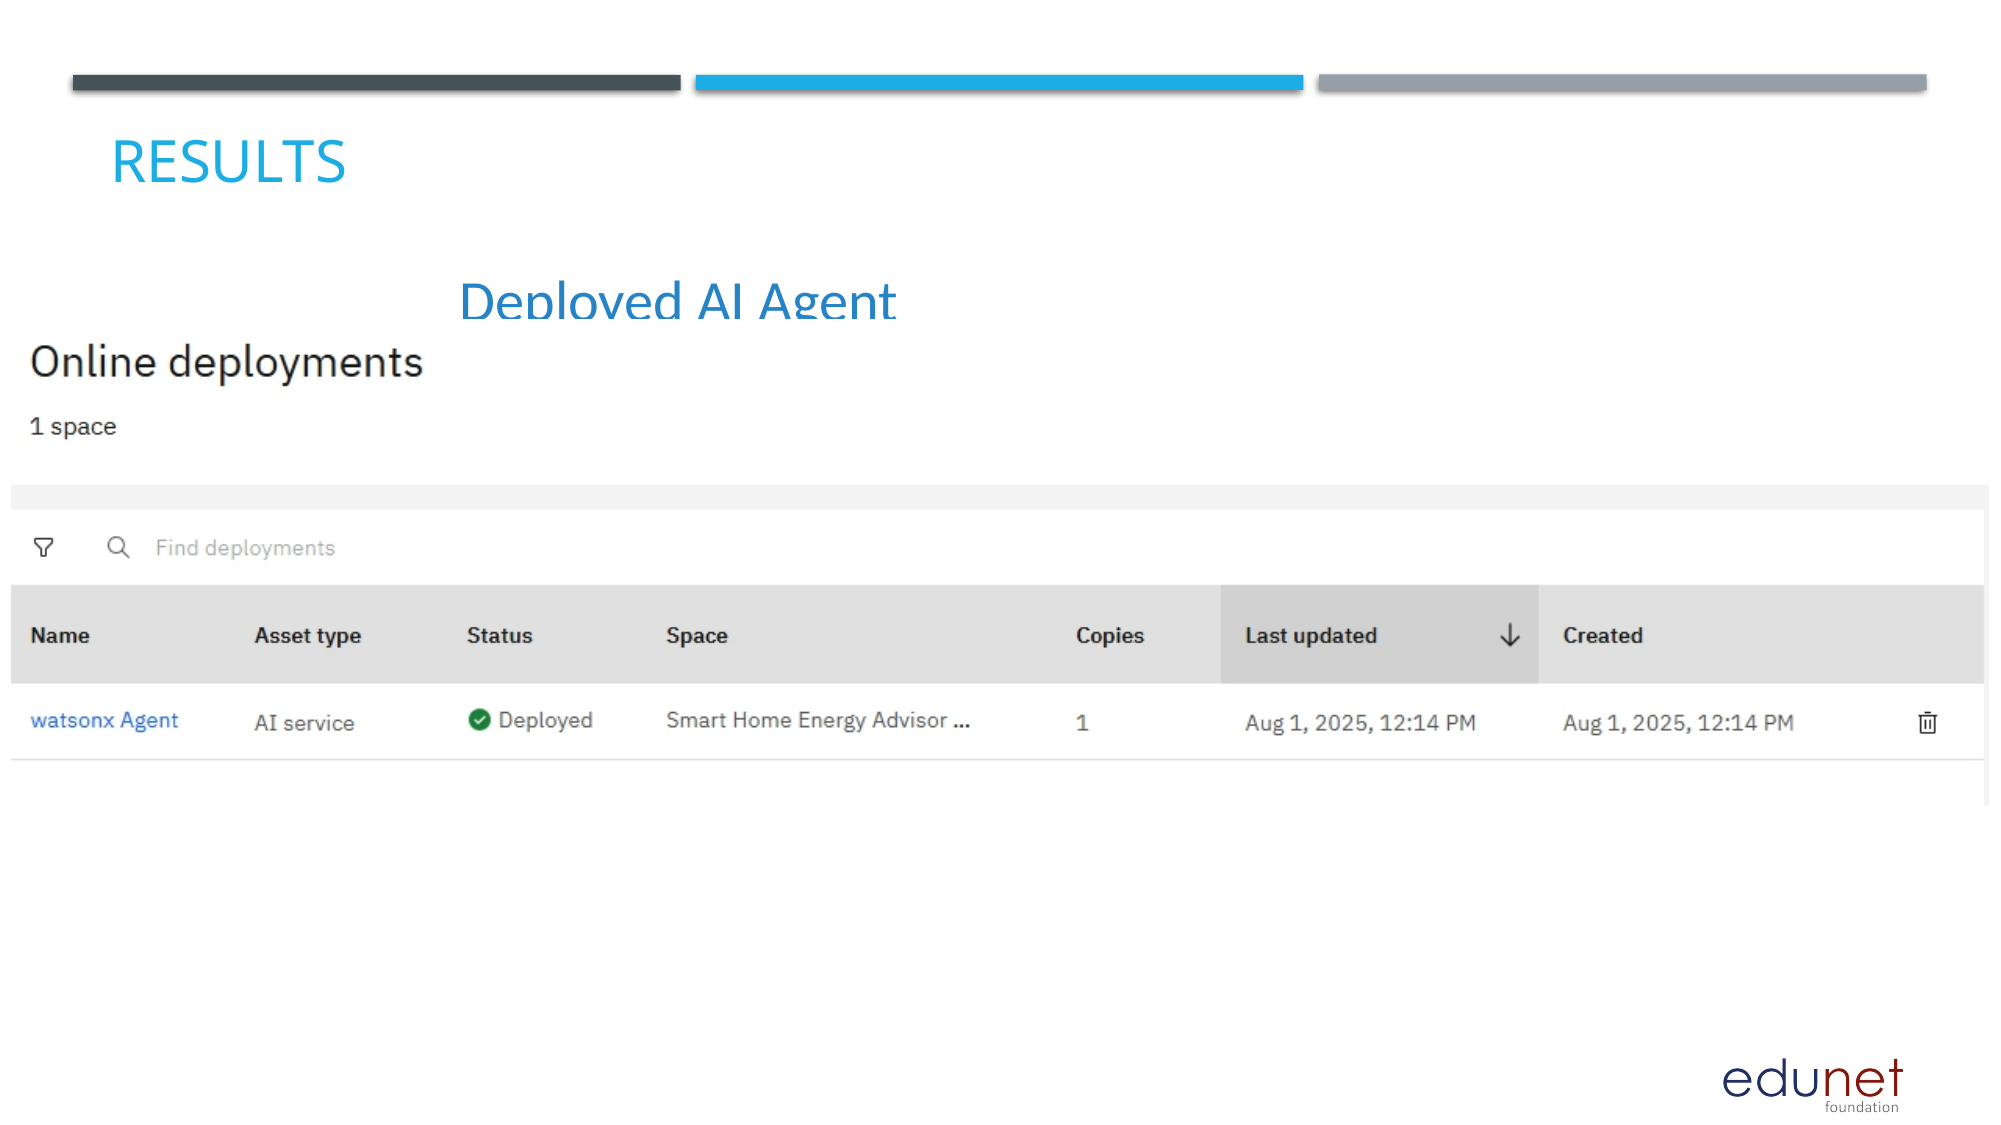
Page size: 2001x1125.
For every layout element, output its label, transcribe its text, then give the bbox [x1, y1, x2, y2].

picture [1719, 1056, 1905, 1116]
text_box Deployed AI Agent [444, 255, 1091, 316]
picture [11, 319, 1989, 806]
title Results [95, 115, 1905, 203]
